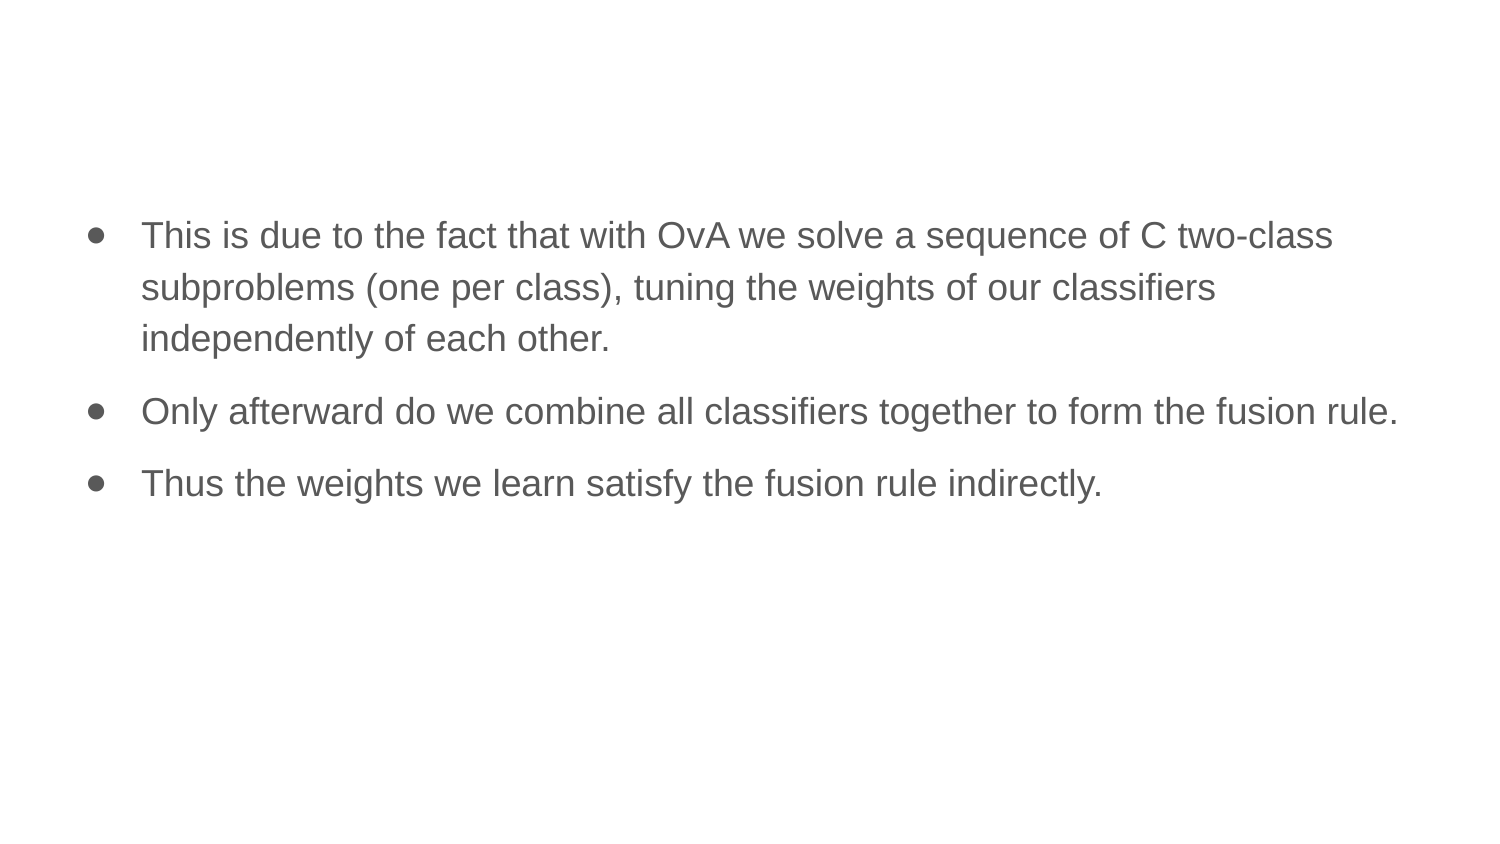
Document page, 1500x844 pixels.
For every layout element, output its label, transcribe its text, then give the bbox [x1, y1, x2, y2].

list This is due to the fact that with OvA we solve a sequence of C two-class subproblems (one per class), tuning the weights of our classifiers independently of each other. Only afterward do we combine all classifiers together to form the fusion rule. Thus the weights we learn satisfy the fusion rule indirectly. [51, 189, 1449, 750]
